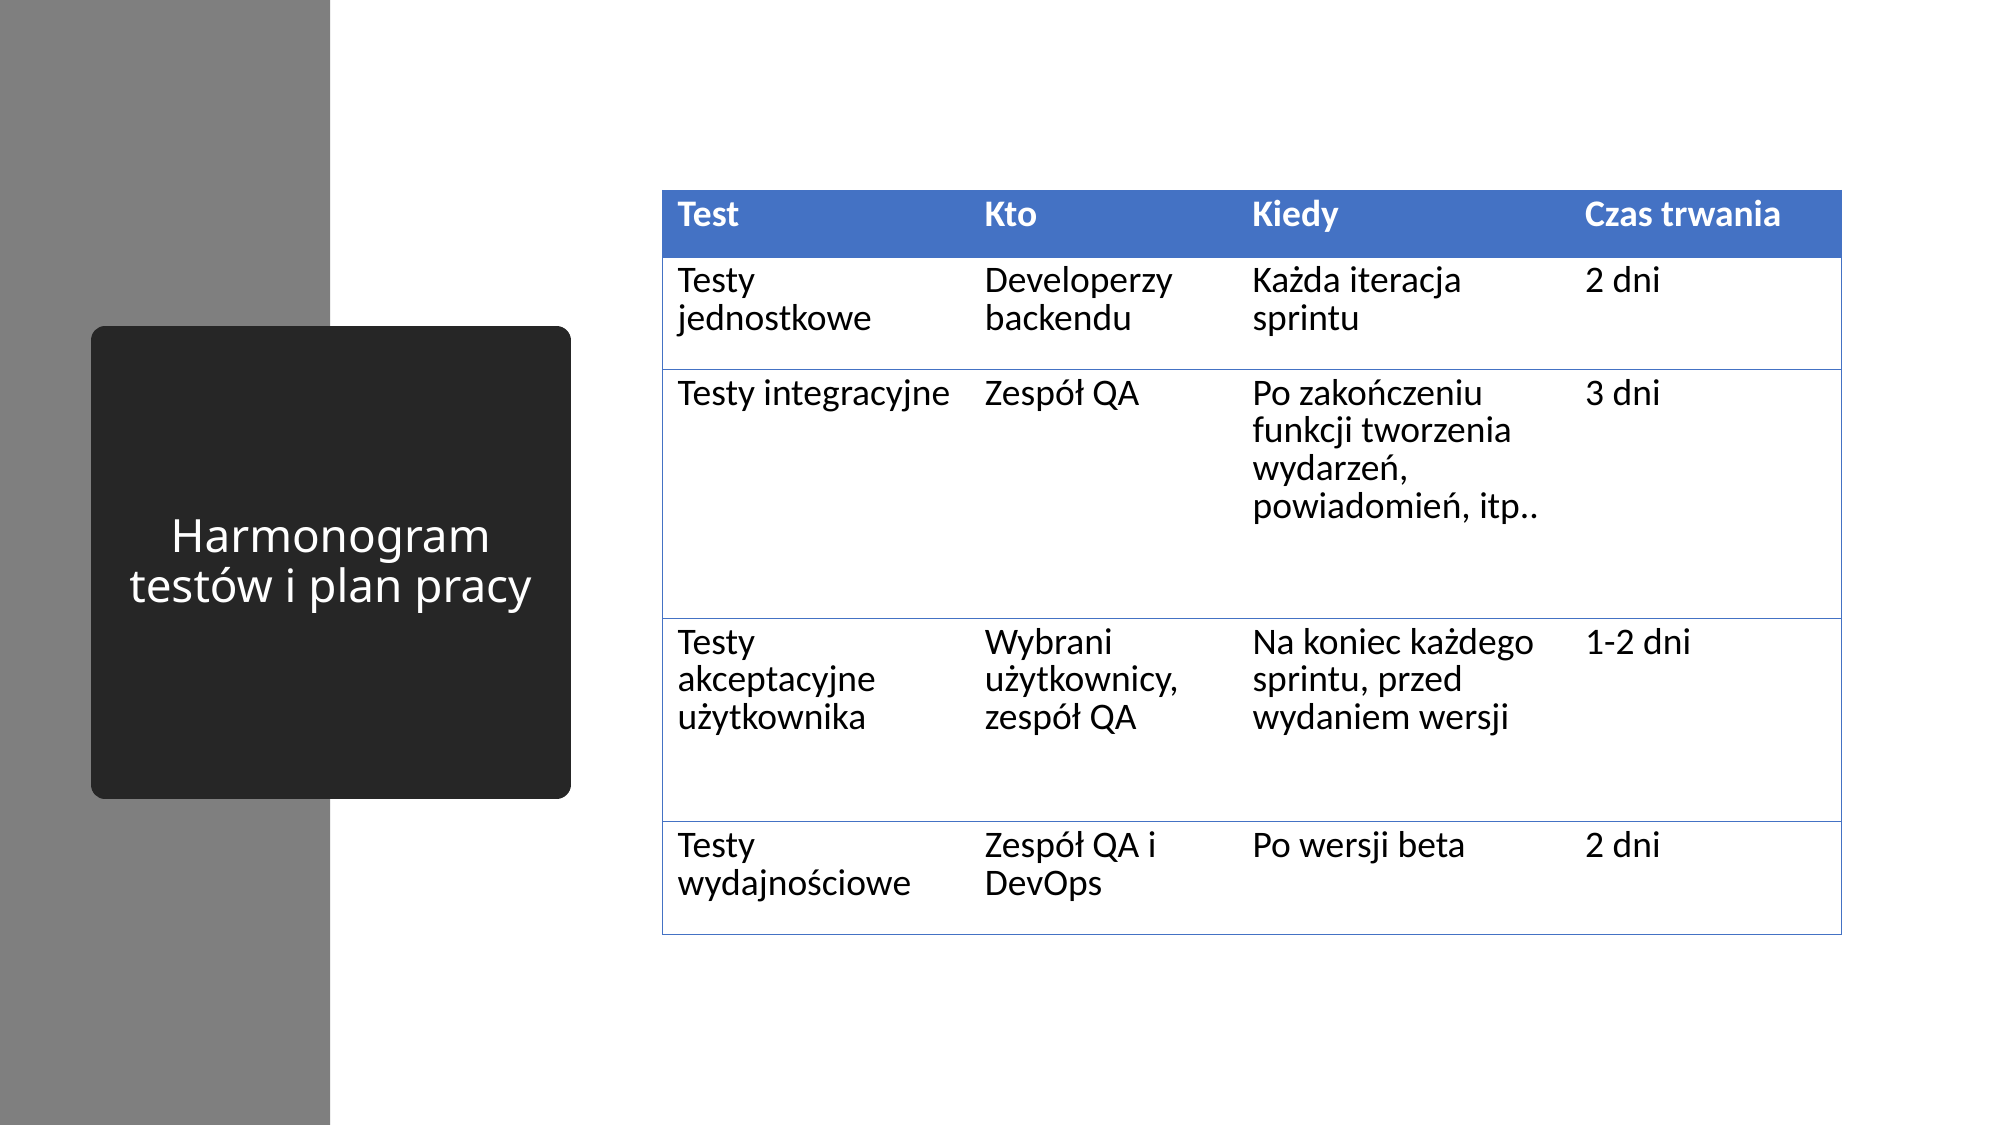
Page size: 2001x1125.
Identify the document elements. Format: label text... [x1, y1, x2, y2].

table_cell 1-2 dni [1570, 619, 1841, 821]
table_header Test [663, 191, 970, 257]
table_cell 2 dni [1570, 258, 1841, 369]
table_cell Developerzy backendu [970, 258, 1237, 369]
table_cell Zespół QA [970, 370, 1237, 618]
table_cell Każda iteracja sprintu [1237, 258, 1570, 369]
table_cell Testy akceptacyjne użytkownika [663, 619, 970, 821]
text_box [331, 0, 2000, 1125]
table_cell Po zakończeniu funkcji tworzenia wydarzeń, powiadomień, itp.. [1237, 370, 1570, 618]
table_header Czas trwania [1570, 191, 1841, 257]
table_cell 3 dni [1570, 370, 1841, 618]
text_box [0, 0, 331, 1125]
table_cell Na koniec każdego sprintu, przed wydaniem wersji [1237, 619, 1570, 821]
table_cell Testy jednostkowe [663, 258, 970, 369]
table_cell Po wersji beta [1237, 822, 1570, 934]
table_cell Zespół QA i DevOps [970, 822, 1237, 934]
table_header Kiedy [1237, 191, 1570, 257]
table_cell Testy integracyjne [663, 370, 970, 618]
table_cell 2 dni [1570, 822, 1841, 934]
table_cell Testy wydajnościowe [663, 822, 970, 934]
table_cell Wybrani użytkownicy, zespół QA [970, 619, 1237, 821]
title Harmonogram testów i plan pracy [105, 340, 557, 785]
table_header Kto [970, 191, 1237, 257]
